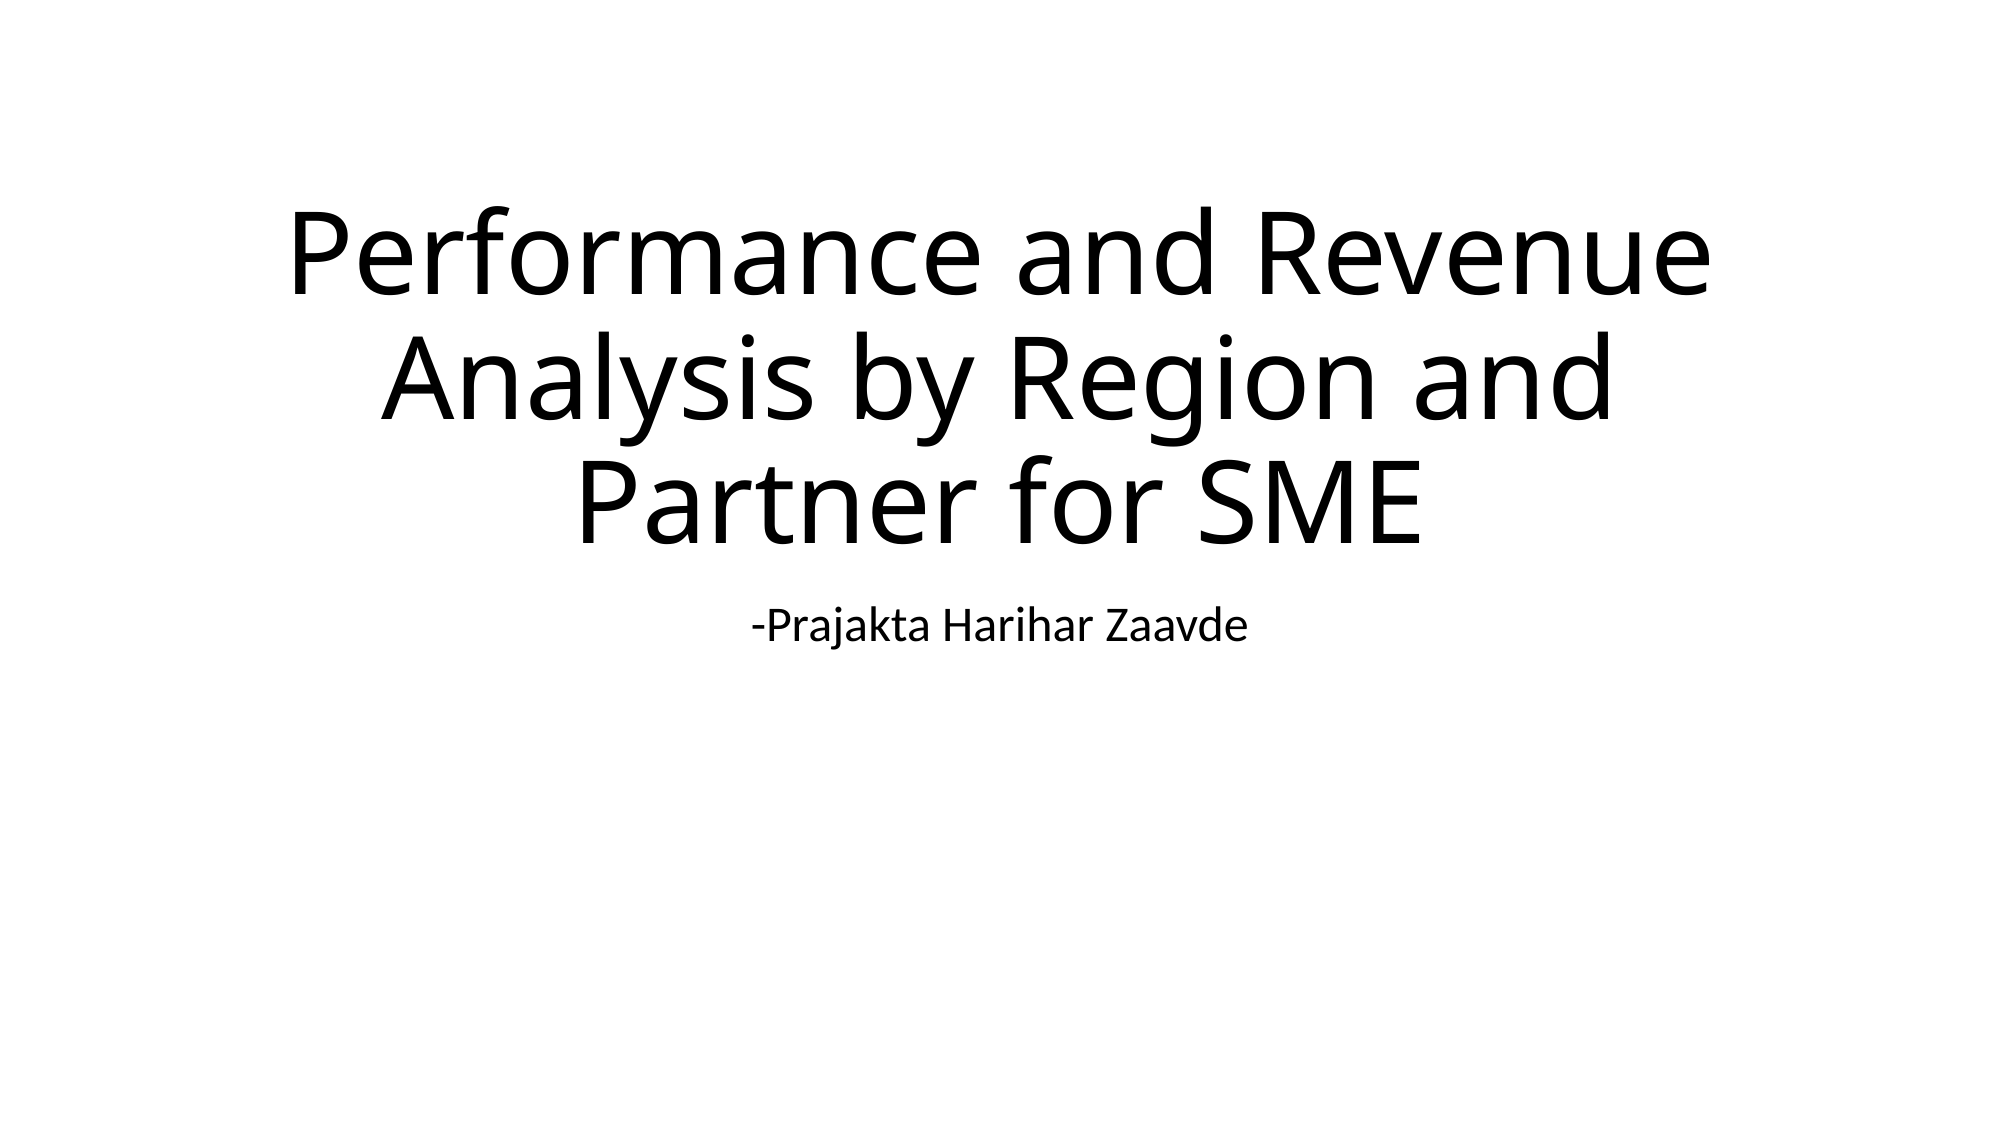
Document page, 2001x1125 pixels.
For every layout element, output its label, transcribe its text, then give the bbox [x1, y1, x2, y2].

title Performance and Revenue Analysis by Region and Partner for SME [249, 184, 1750, 576]
subtitle -Prajakta Harihar Zaavde [249, 590, 1750, 863]
